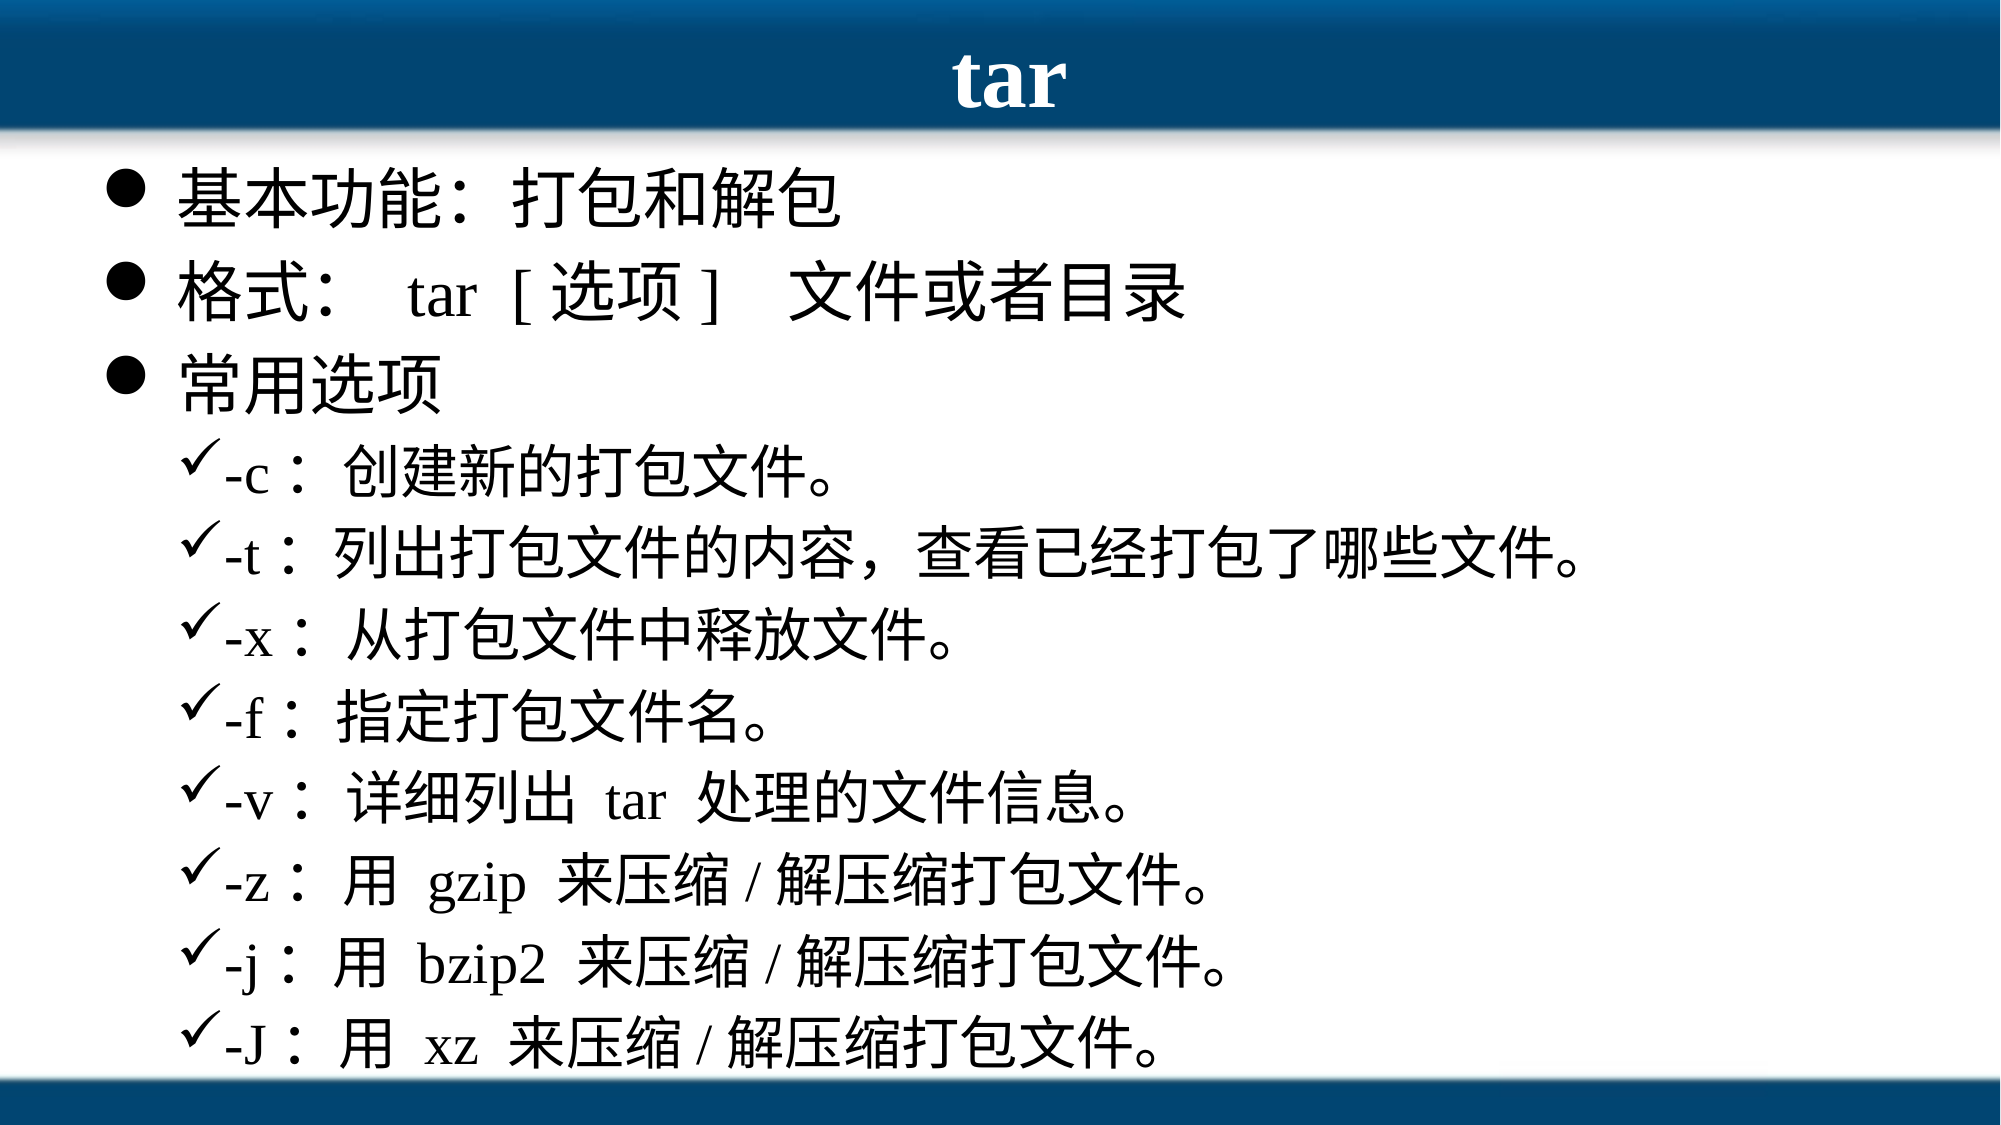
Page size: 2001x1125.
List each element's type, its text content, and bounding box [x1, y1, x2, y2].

title tar [86, 19, 1934, 124]
picture [0, 0, 2001, 1125]
list 基本功能：打包和解包 格式： tar [选项] 文件或者目录 常用选项 -c：创建新的打包文件。 -t：列出打包文件的内容，查看已经打包了哪些文件。 -x：从打包文件中释放文件。 -f：指定打包文件名。 -v：详细列出 tar 处理的文件信息。 -z：用 gzip 来压缩/解压缩打包文件。 -j：用 bzip2 来压缩/解压缩打包文件。 -J：用 xz 来压缩/解压缩打包文件。 [86, 149, 1934, 958]
